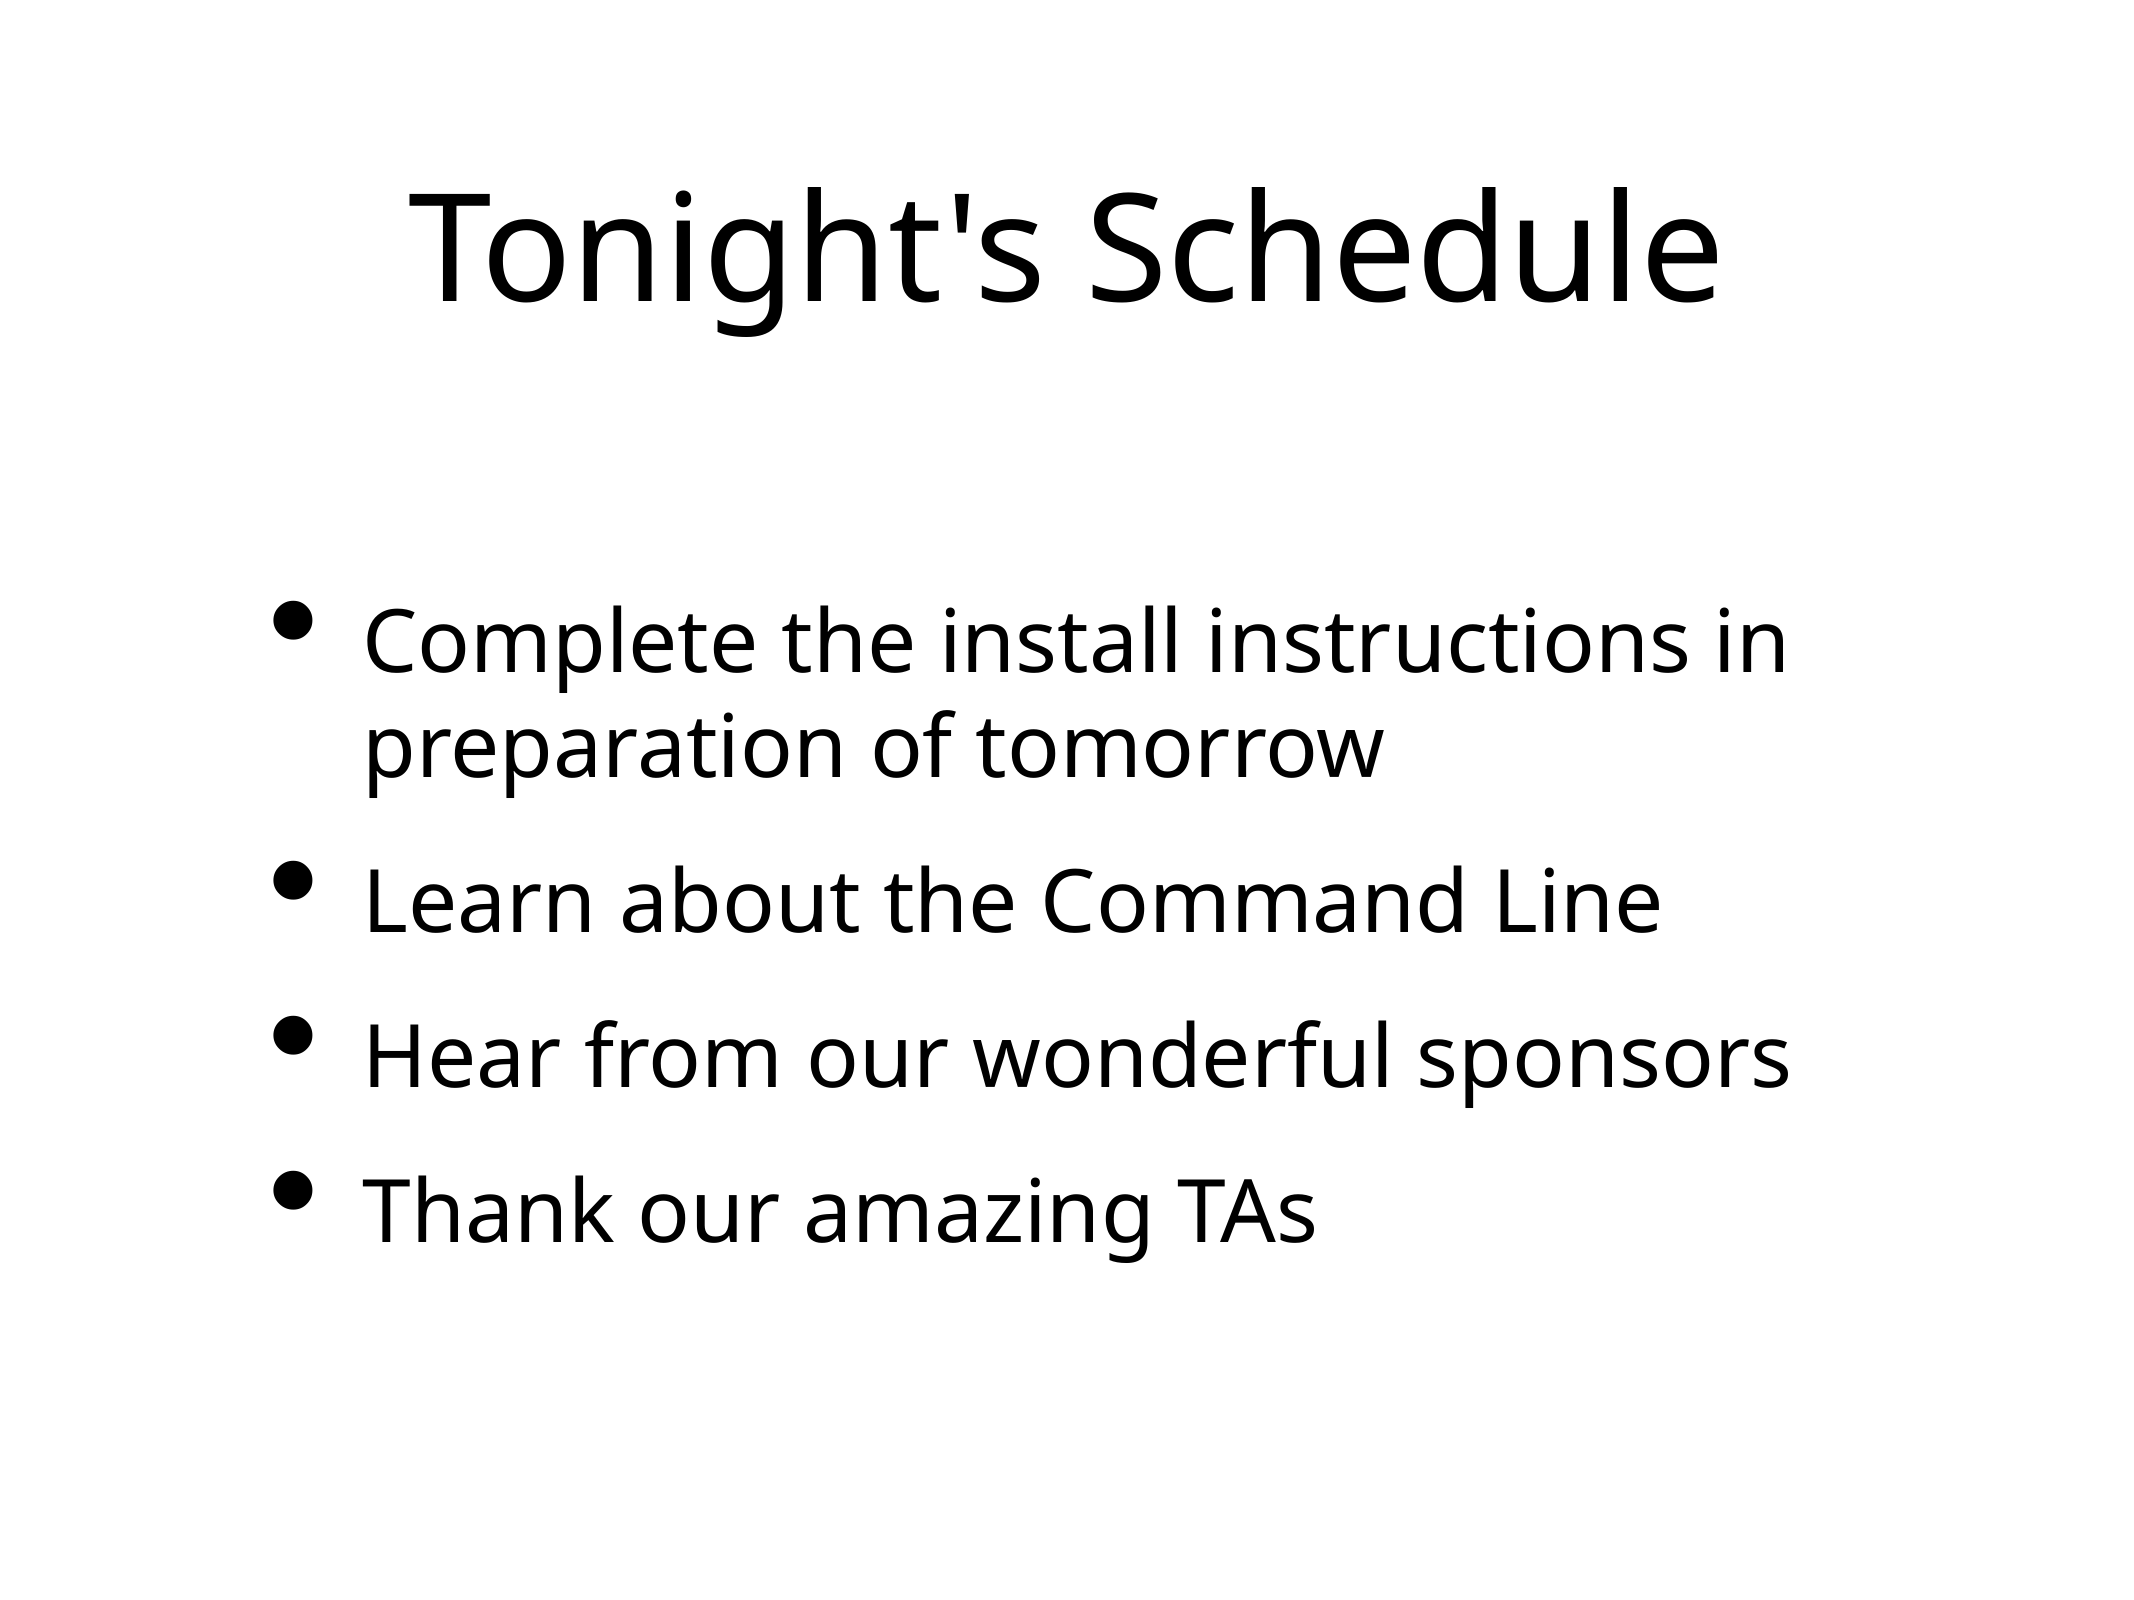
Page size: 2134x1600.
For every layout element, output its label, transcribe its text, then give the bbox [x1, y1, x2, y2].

list Complete the install instructions in preparation of tomorrow Learn about the Command Line Hear from our wonderful sponsors Thank our amazing TAs [207, 400, 1926, 1446]
title Tonight's Schedule [207, 41, 1926, 400]
